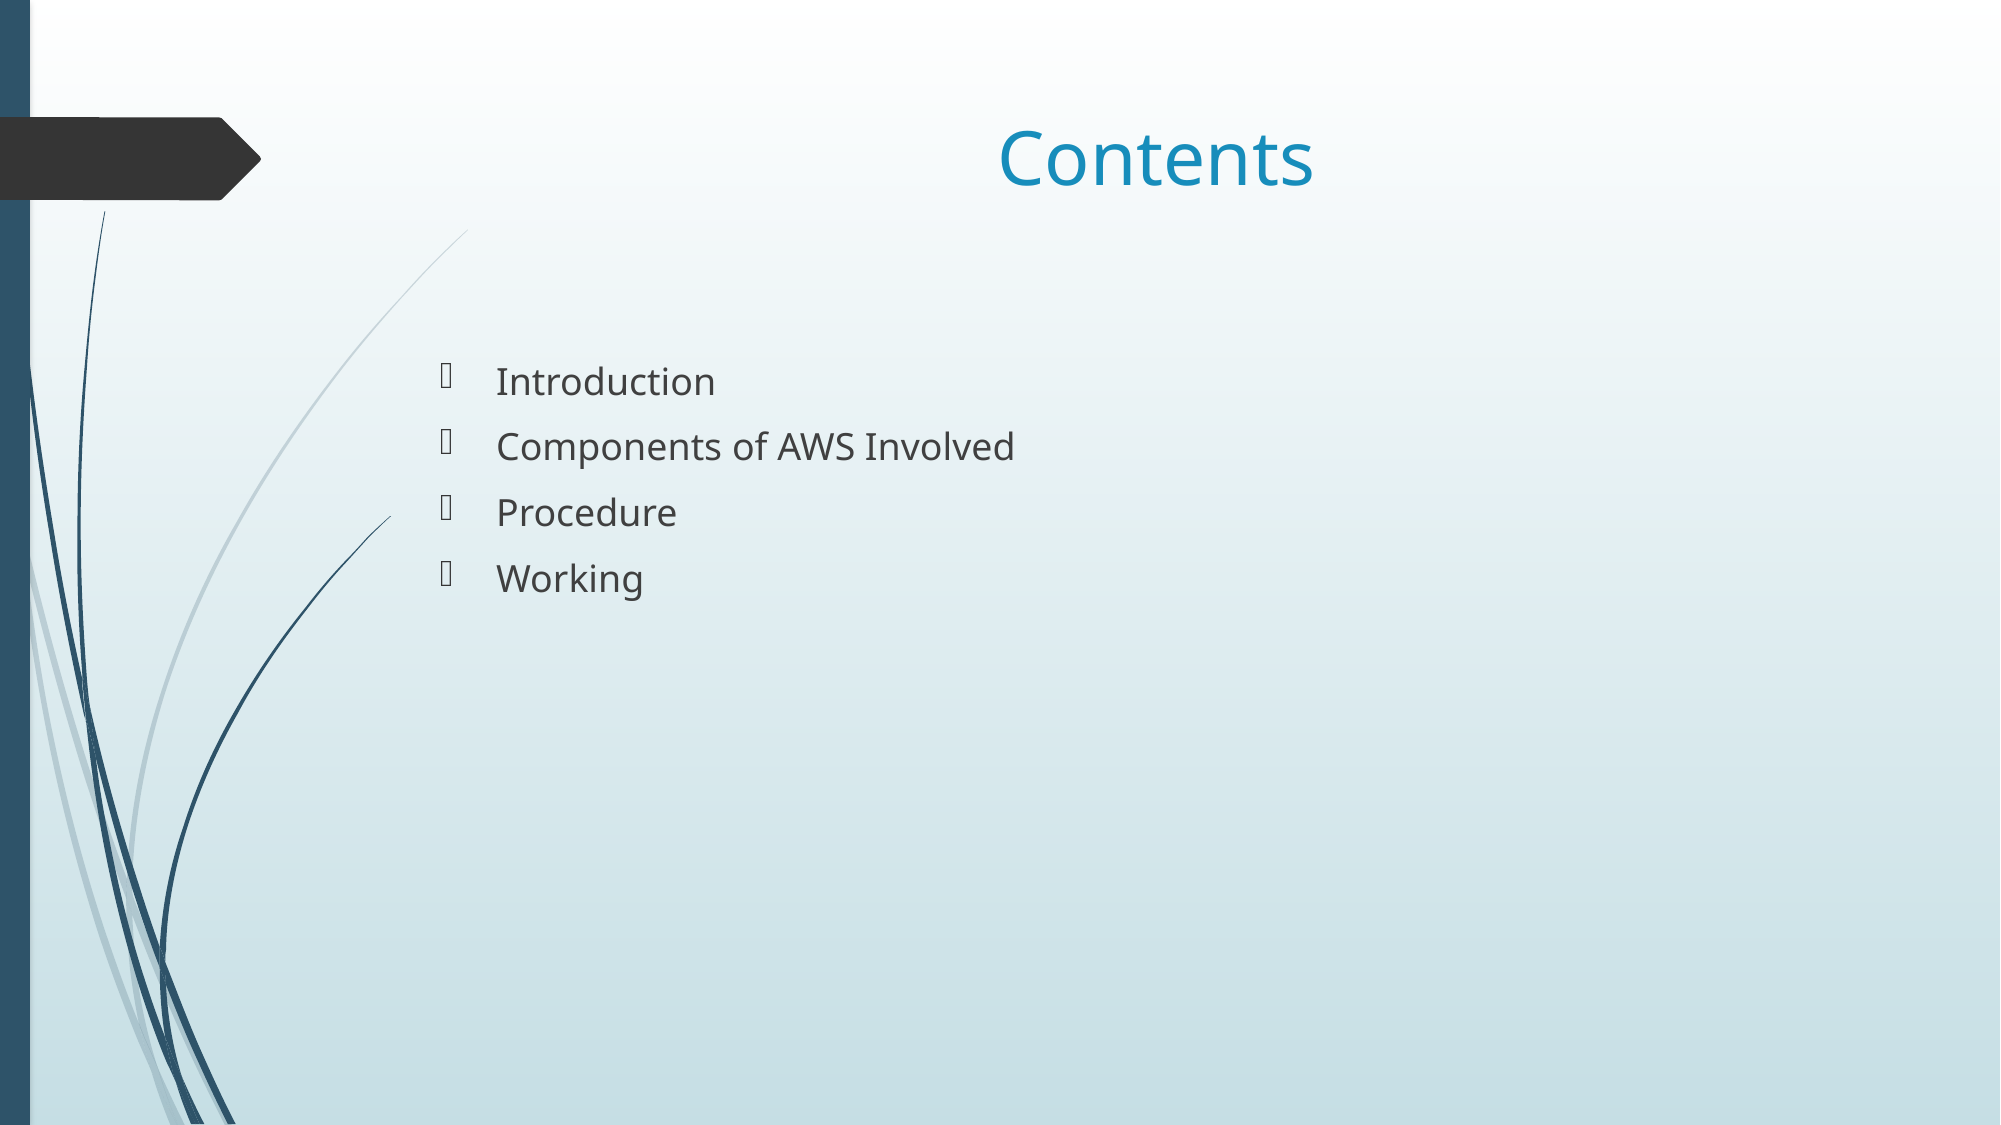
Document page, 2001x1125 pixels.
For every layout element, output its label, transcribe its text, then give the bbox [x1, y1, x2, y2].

list Introduction Components of AWS Involved Procedure Working [424, 350, 1888, 970]
title Contents [425, 102, 1888, 313]
